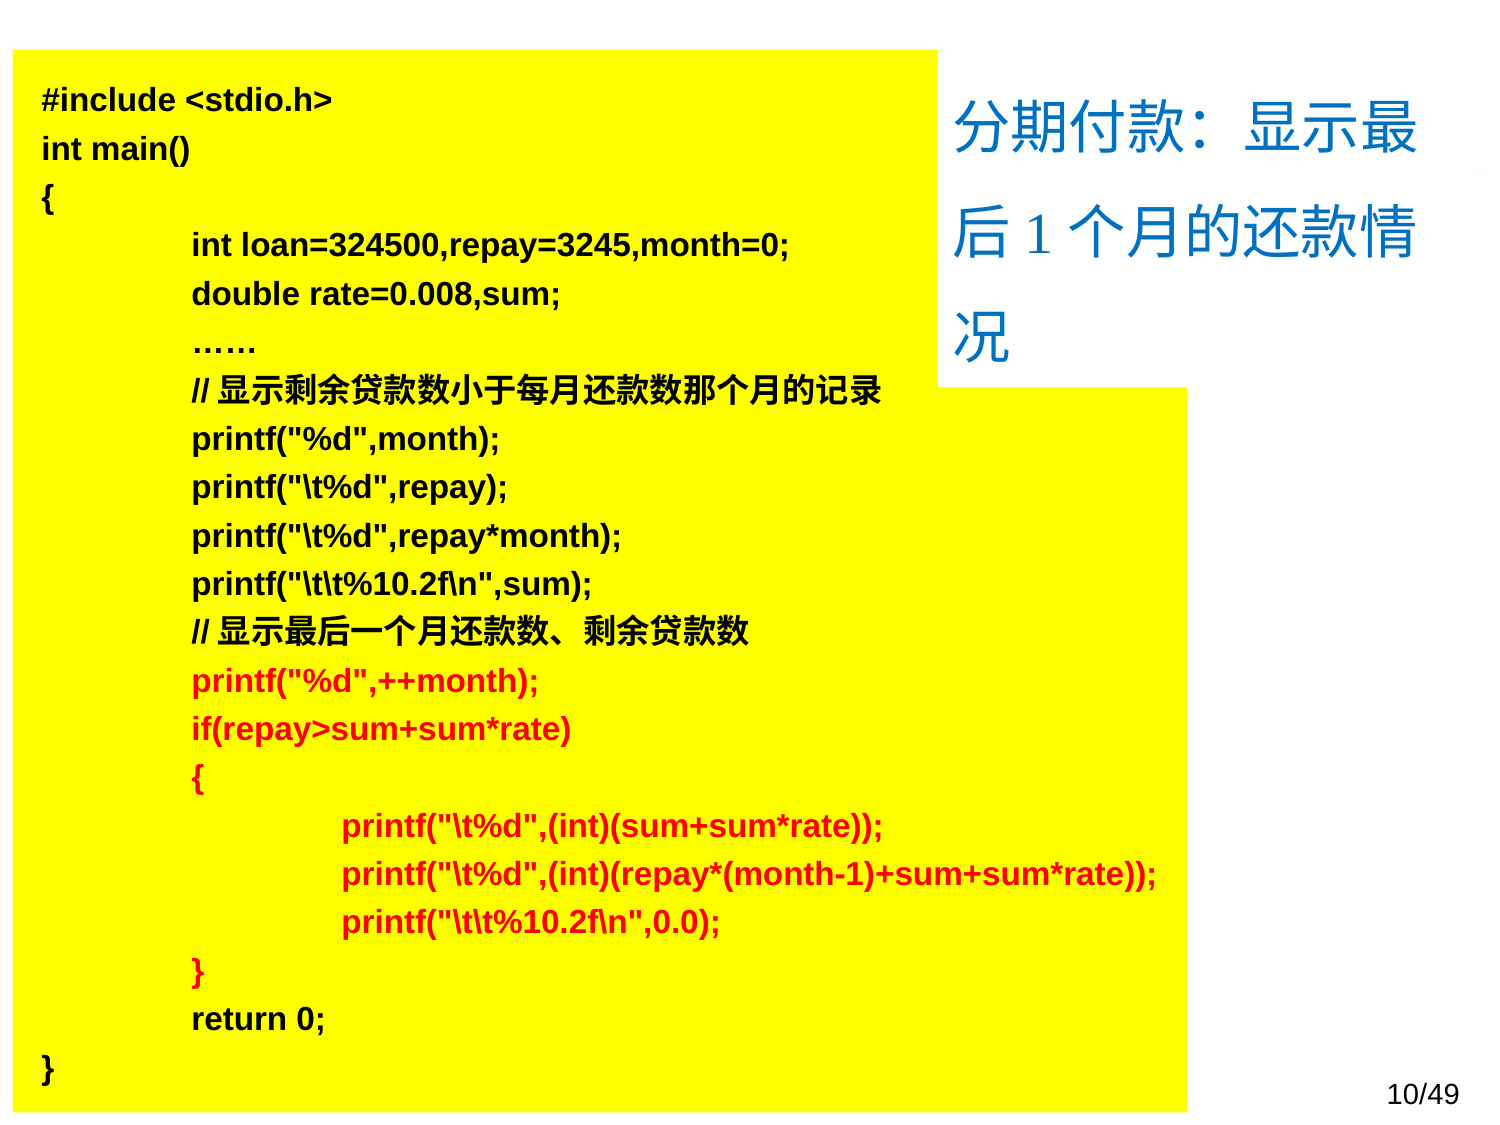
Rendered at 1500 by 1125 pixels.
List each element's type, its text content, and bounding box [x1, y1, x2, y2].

title 分期付款：显示最后1个月的还款情况 [937, 37, 1475, 388]
slide_number 10/49 [1188, 1074, 1476, 1103]
text_box #include <stdio.h> int main() { int loan=324500,repay=3245,month=0; double rate=0.008,sum; …… //显示剩余贷款数小于每月还款数那个月的记录 printf("%d",month); printf("\t%d",repay); printf("\t%d",repay*month); printf("\t\t%10.2f\n",sum); //显示最后一个月还款数、剩余贷款数 printf("%d",++month); if(repay>sum+sum*rate) { printf("\t%d",(int)(sum+sum*rate)); printf("\t%d",(int)(repay*(month-1)+sum+sum*rate)); printf("\t\t%10.2f\n",0.0); } return 0; } [12, 49, 1188, 1113]
